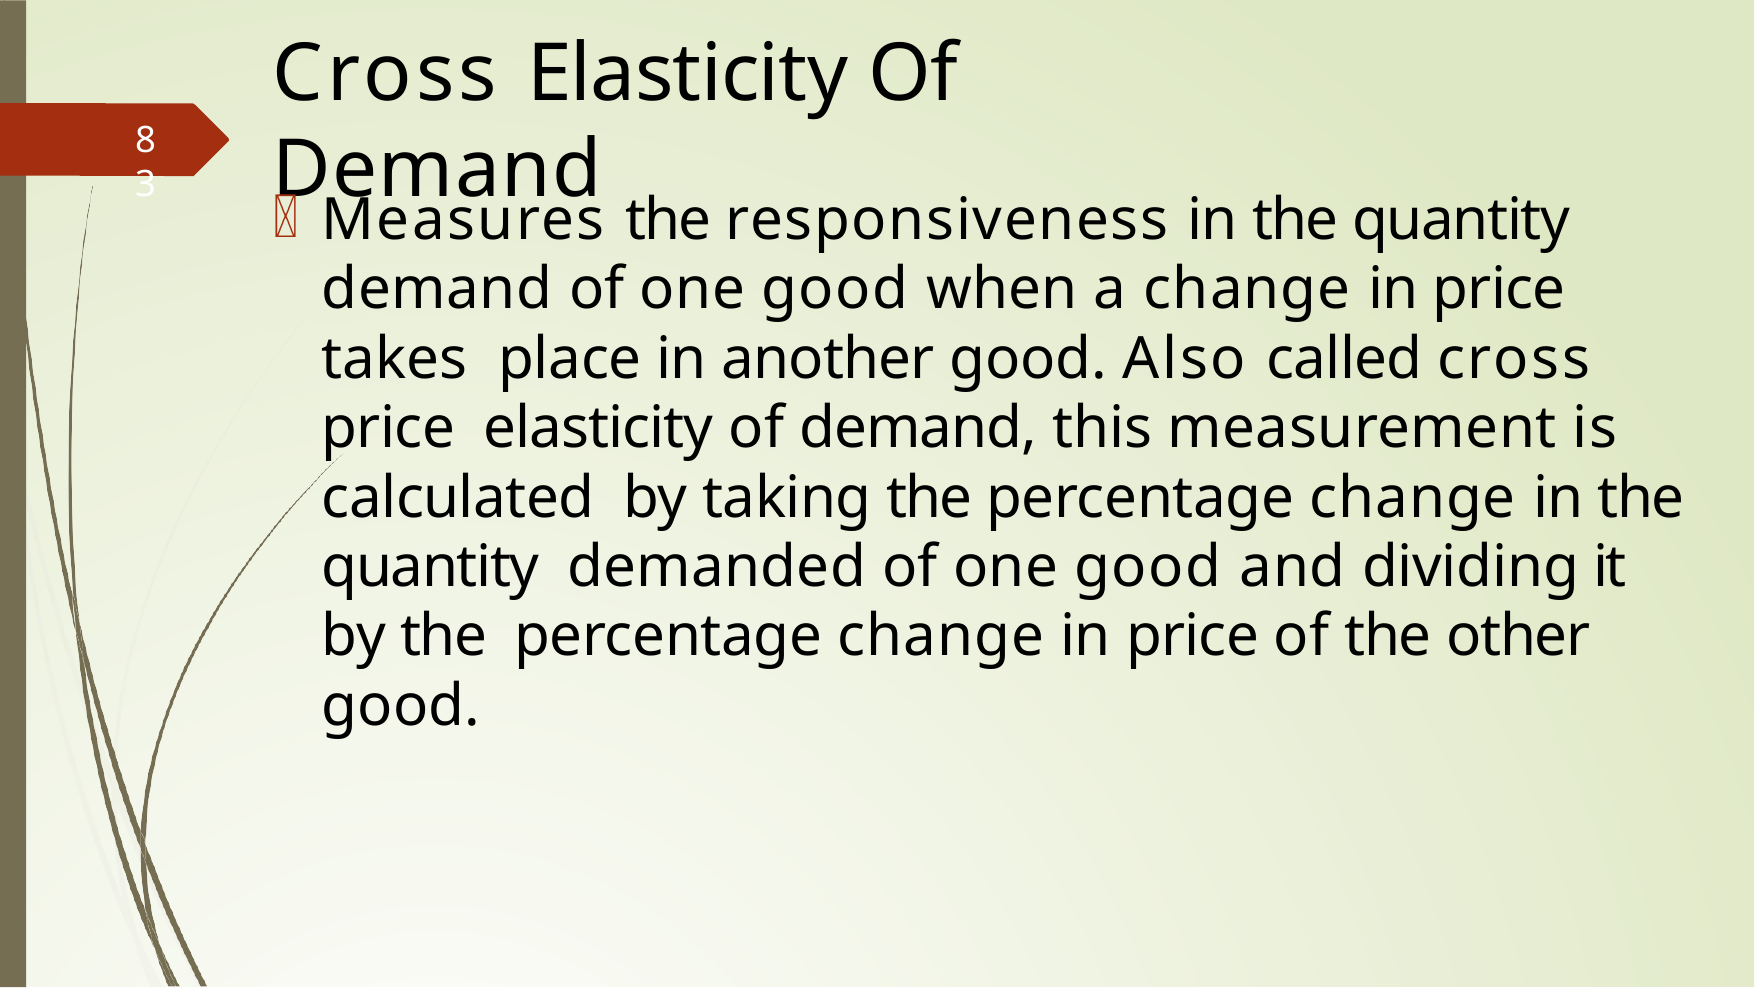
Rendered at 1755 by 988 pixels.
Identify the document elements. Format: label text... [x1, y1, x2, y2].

picture [27, 0, 1755, 987]
title Cross Elasticity Of Demand [270, 17, 1250, 213]
text_box Measures the responsiveness in the quantity demand of one good when a change in price takes place in another good. Also called cross price elasticity of demand, this measurement is calculated by taking the percentage change in the quantity demanded of one good and dividing it by the percentage change in price of the other good. [319, 176, 1693, 737]
text_box [275, 194, 296, 237]
text_box 83 [133, 114, 179, 204]
